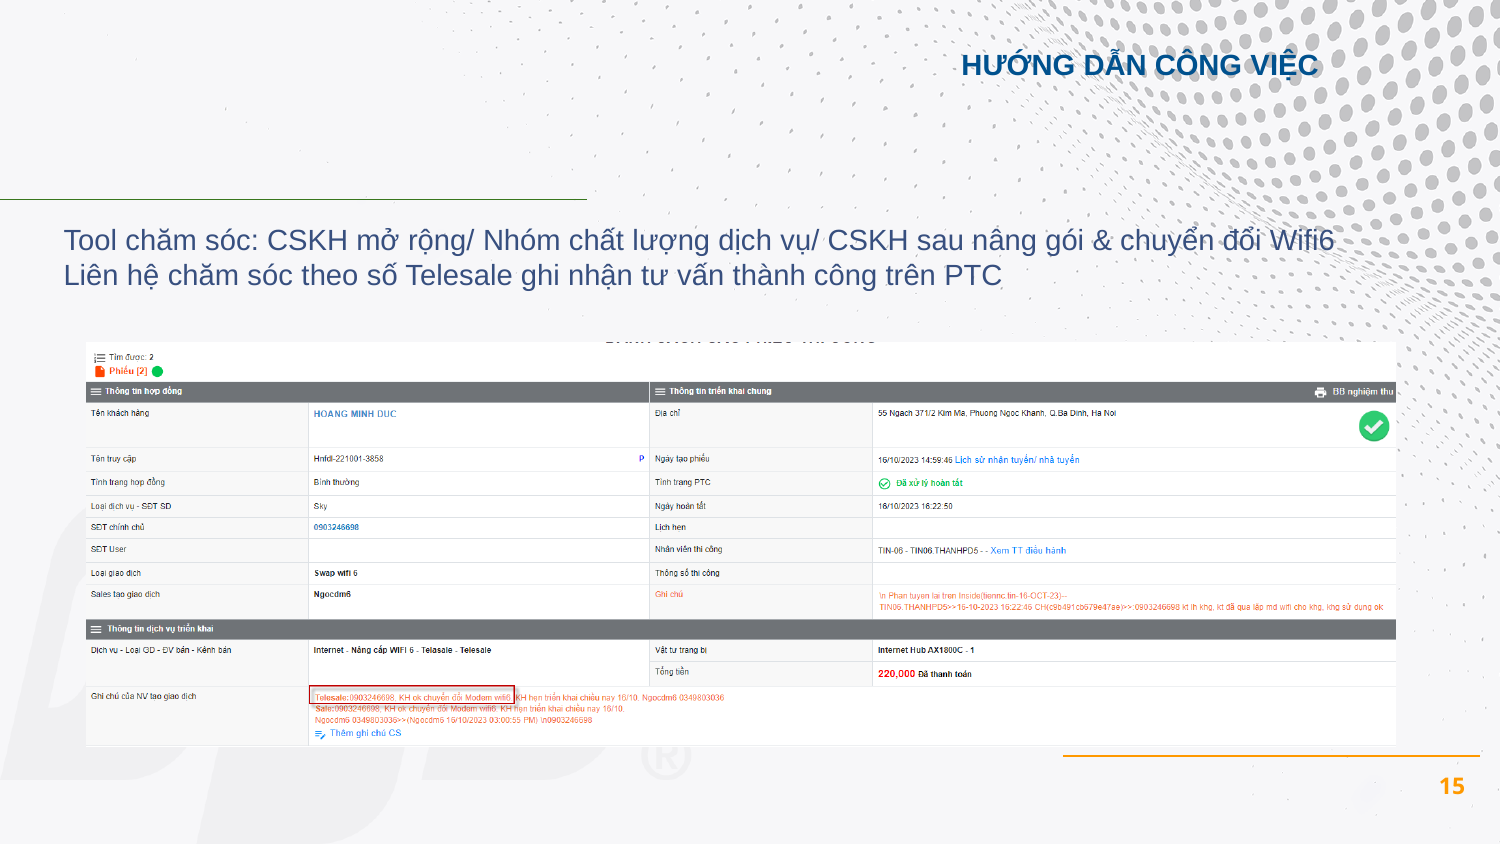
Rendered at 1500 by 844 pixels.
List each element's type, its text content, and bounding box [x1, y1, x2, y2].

picture [0, 0, 1500, 844]
text_box Tool chăm sóc: CSKH mở rộng/ Nhóm chất lượng dịch vụ/ CSKH sau nâng gói & chuyển đổi Wifi6 Liên hệ chăm sóc theo số Telesale ghi nhận tư vấn thành công trên PTC [48, 214, 1406, 299]
text_box HƯỚNG DẪN CÔNG VIỆC [786, 38, 1334, 89]
